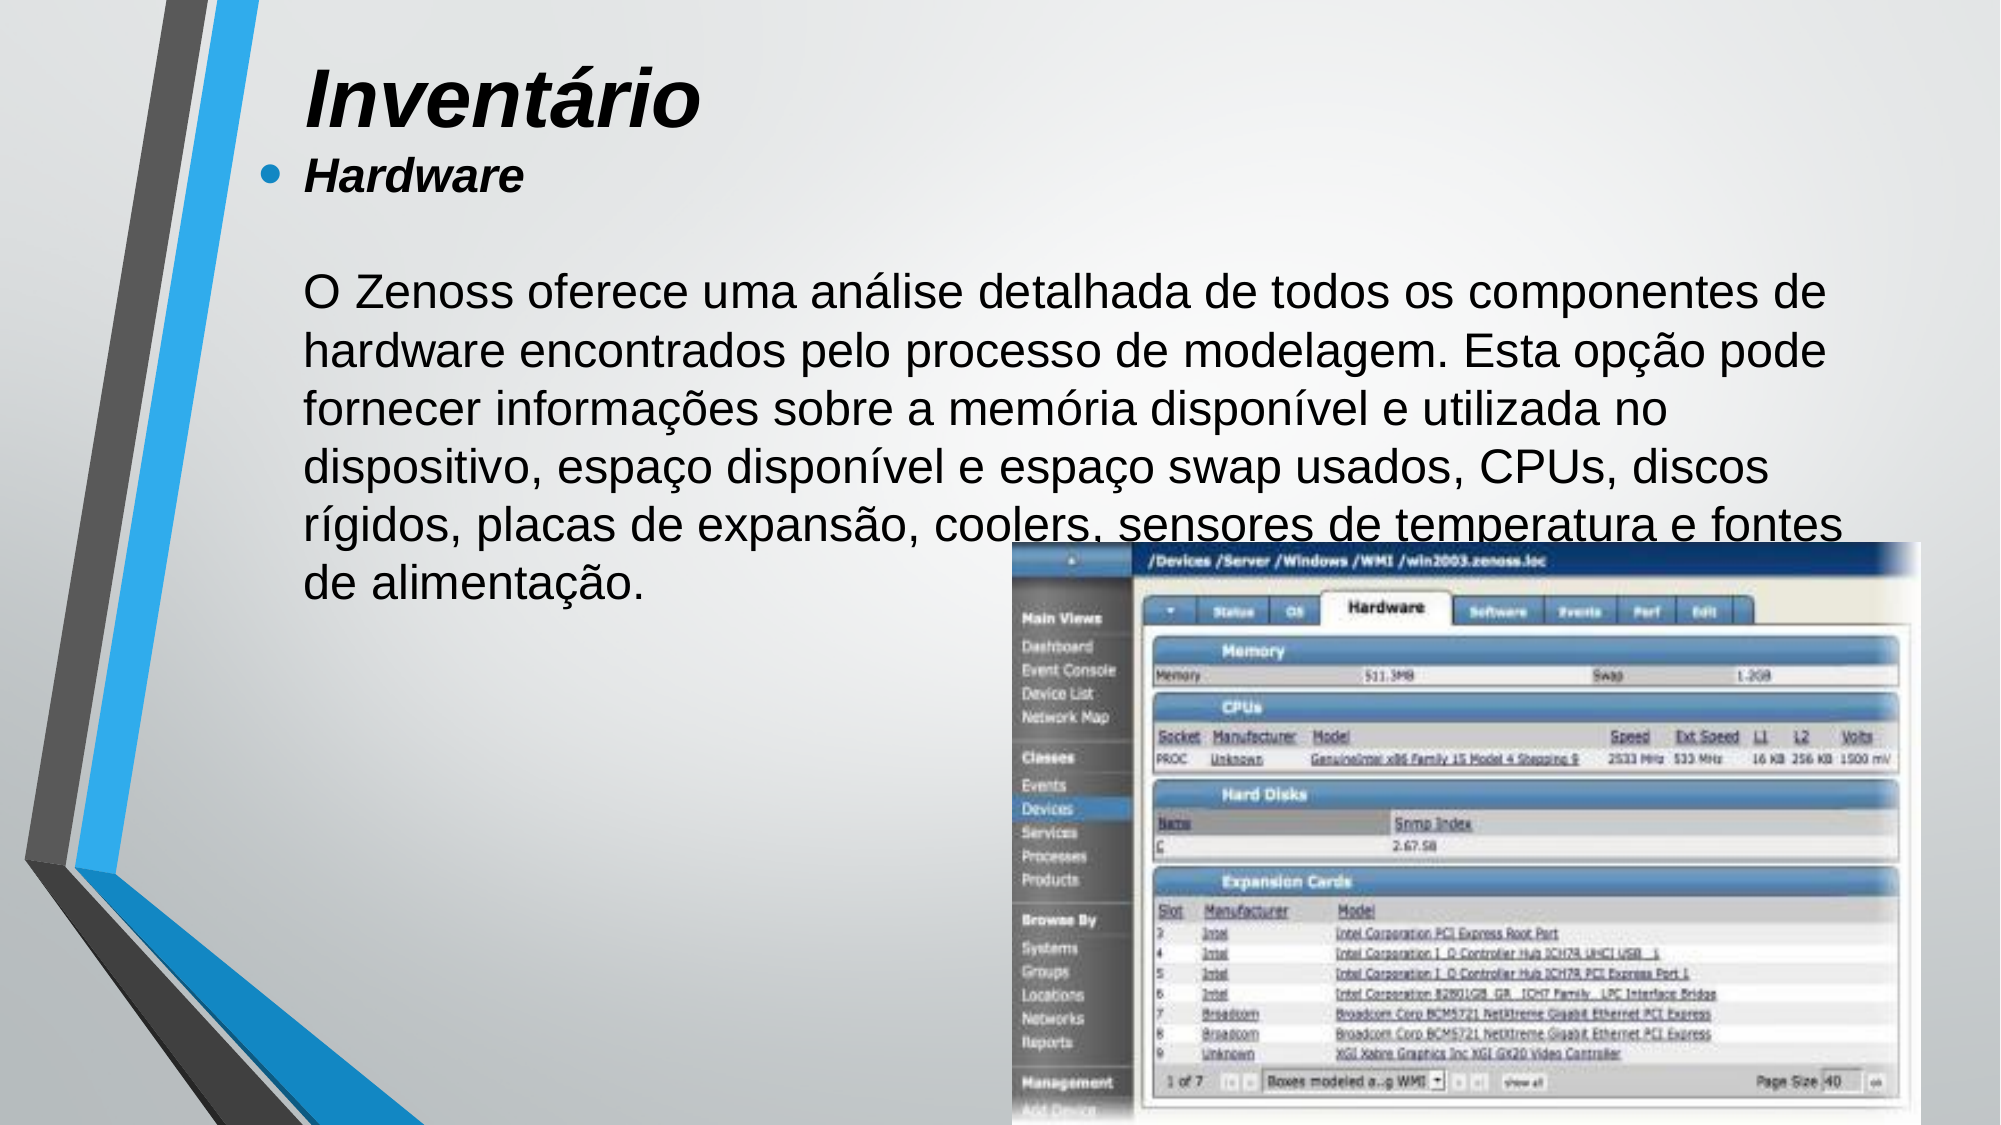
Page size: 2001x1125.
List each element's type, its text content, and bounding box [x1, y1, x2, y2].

list Hardware O Zenoss oferece uma análise detalhada de todos os componentes de hardware encontrados pelo processo de modelagem. Esta opção pode fornecer informações sobre a memória disponível e utilizada no dispositivo, espaço disponível e espaço swap usados, CPUs, discos rígidos, placas de expansão, coolers, sensores de temperatura e fontes de alimentação. [243, 135, 1887, 619]
picture [1012, 542, 1921, 1125]
title Inventário [243, 14, 765, 135]
